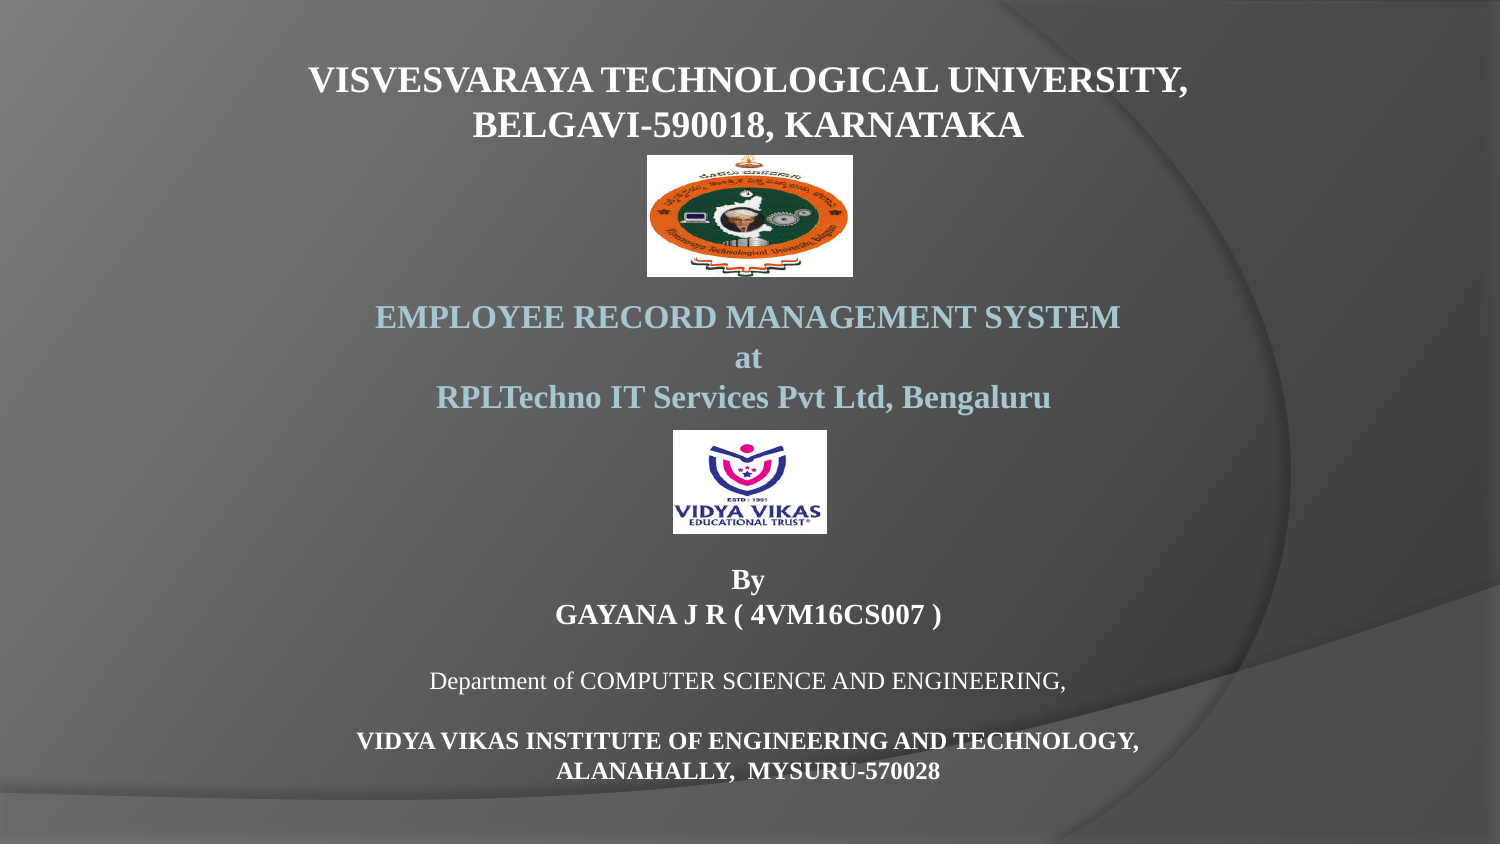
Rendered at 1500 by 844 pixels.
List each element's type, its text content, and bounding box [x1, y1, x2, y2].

picture [673, 430, 827, 535]
picture [647, 155, 853, 277]
subtitle VISVESVARAYA TECHNOLOGICAL UNIVERSITY, BELGAVI-590018, KARNATAKA EMPLOYEE RECORD MANAGEMENT SYSTEM at RPLTechno IT Services Pvt Ltd, Bengaluru By GAYANA J R ( 4VM16CS007 ) Department of COMPUTER SCIENCE AND ENGINEERING, VIDYA VIKAS INSTITUTE OF ENGINEERING AND TECHNOLOGY, ALANAHALLY, MYSURU-570028 [62, 40, 1435, 784]
